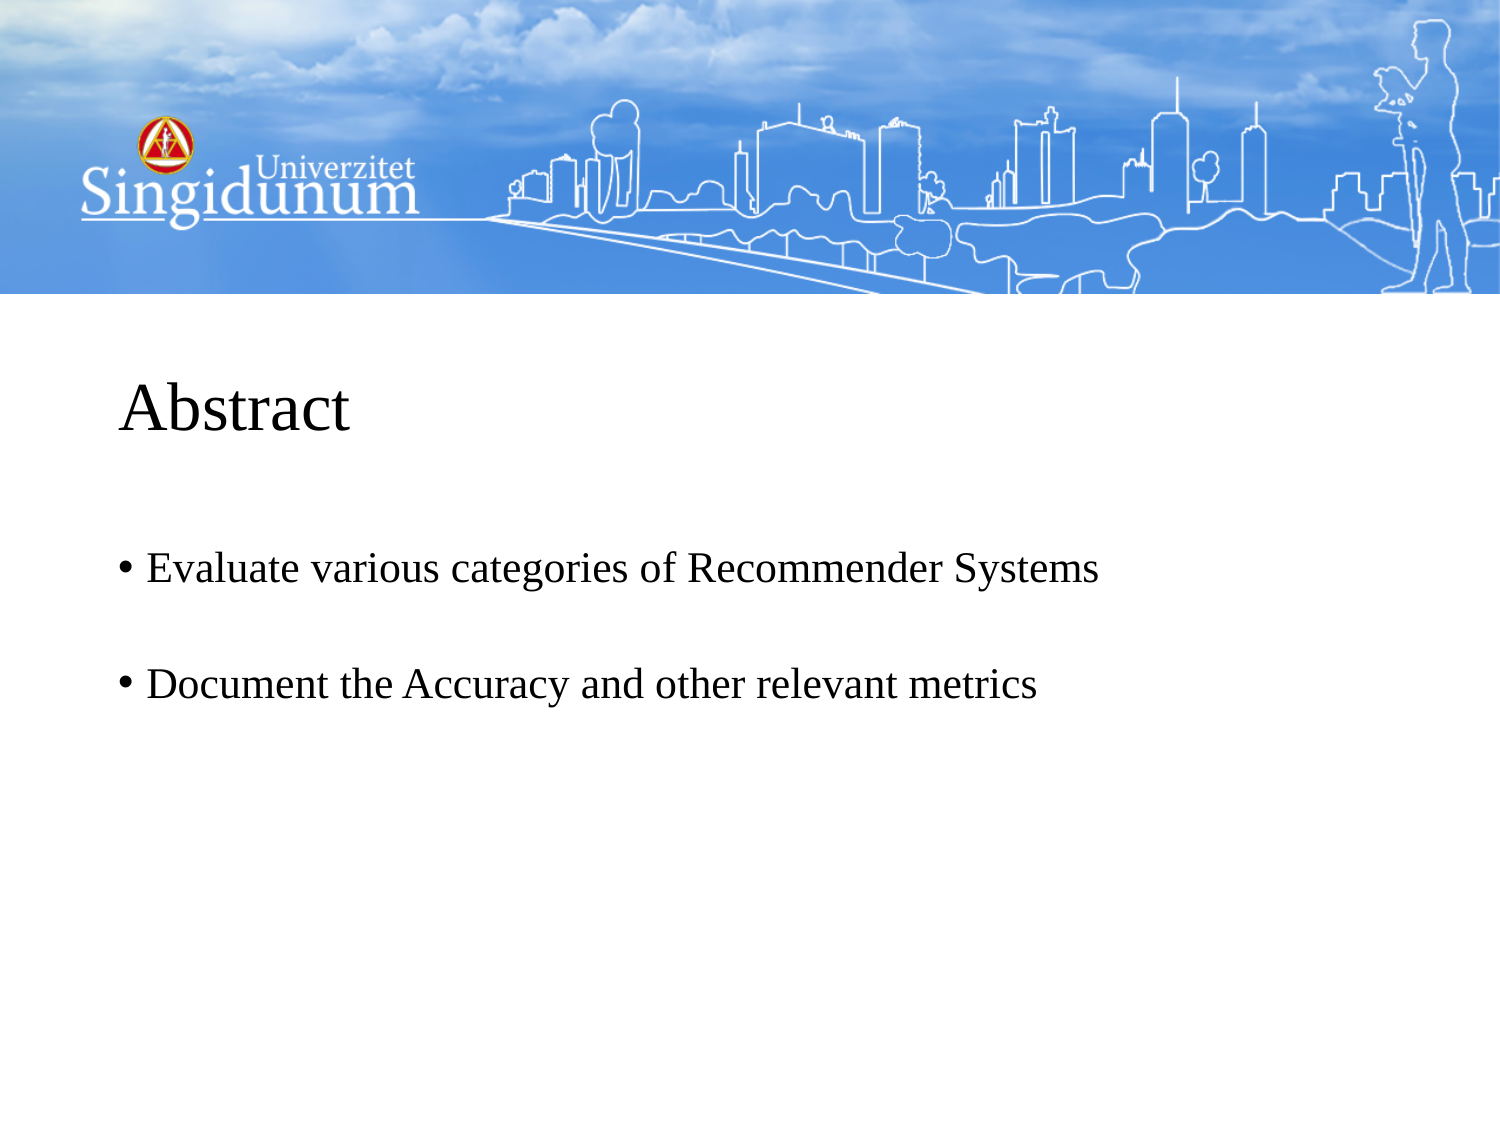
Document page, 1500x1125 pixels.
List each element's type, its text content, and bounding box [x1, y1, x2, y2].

title Abstract [103, 299, 1397, 518]
list Evaluate various categories of Recommender Systems Document the Accuracy and other relevant metrics [103, 537, 1397, 1014]
picture [0, 0, 1500, 294]
